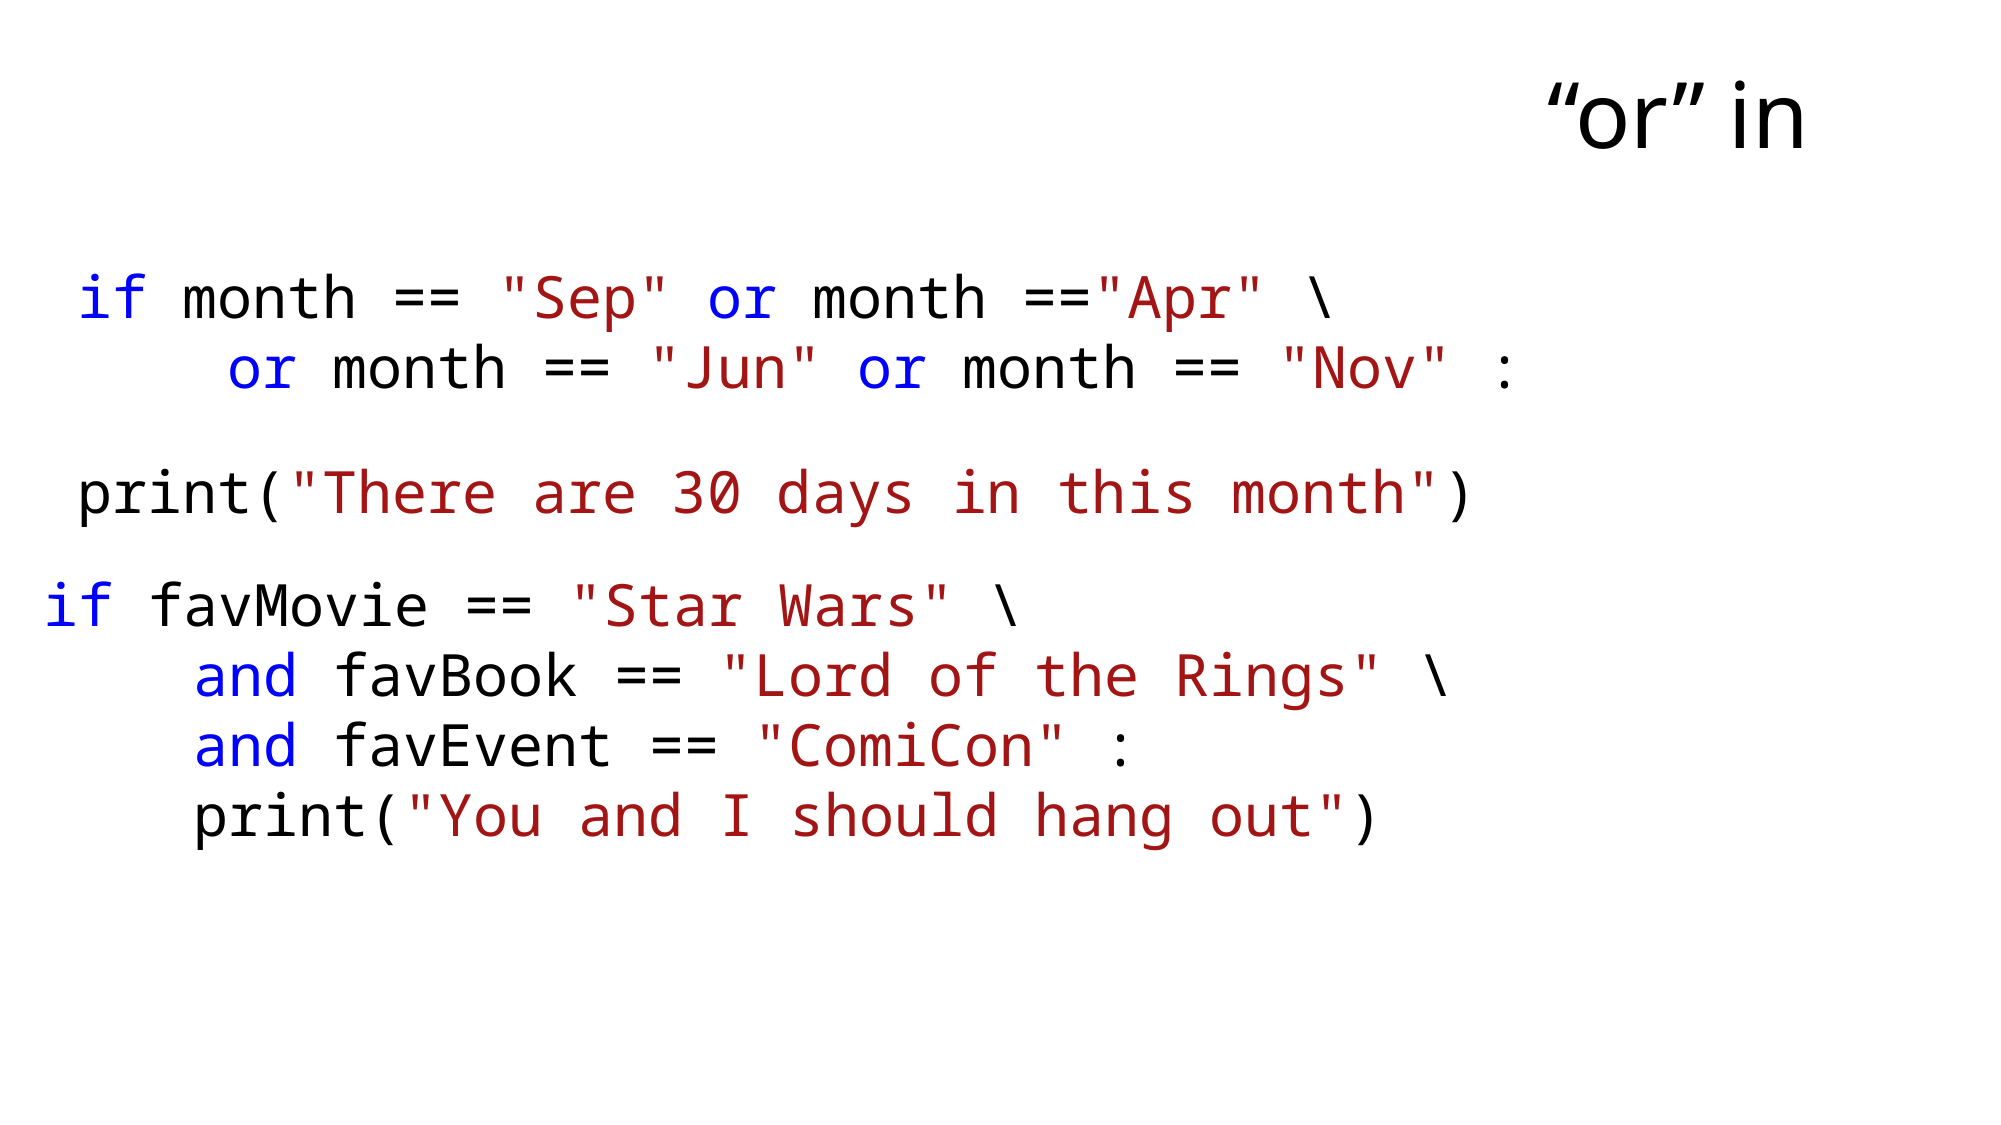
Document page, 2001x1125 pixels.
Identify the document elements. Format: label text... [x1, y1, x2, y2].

list if month == "Sep" or month =="Apr" \ or month == "Jun" or month == "Nov" : print("There are 30 days in this month") [62, 66, 1548, 720]
text_box if favMovie == "Star Wars" \ and favBook == "Lord of the Rings" \ and favEvent == "ComiCon" : print("You and I should hang out") [28, 560, 1539, 856]
title You can combine multiple “and”/“or” in a single if statement [137, 59, 1863, 278]
